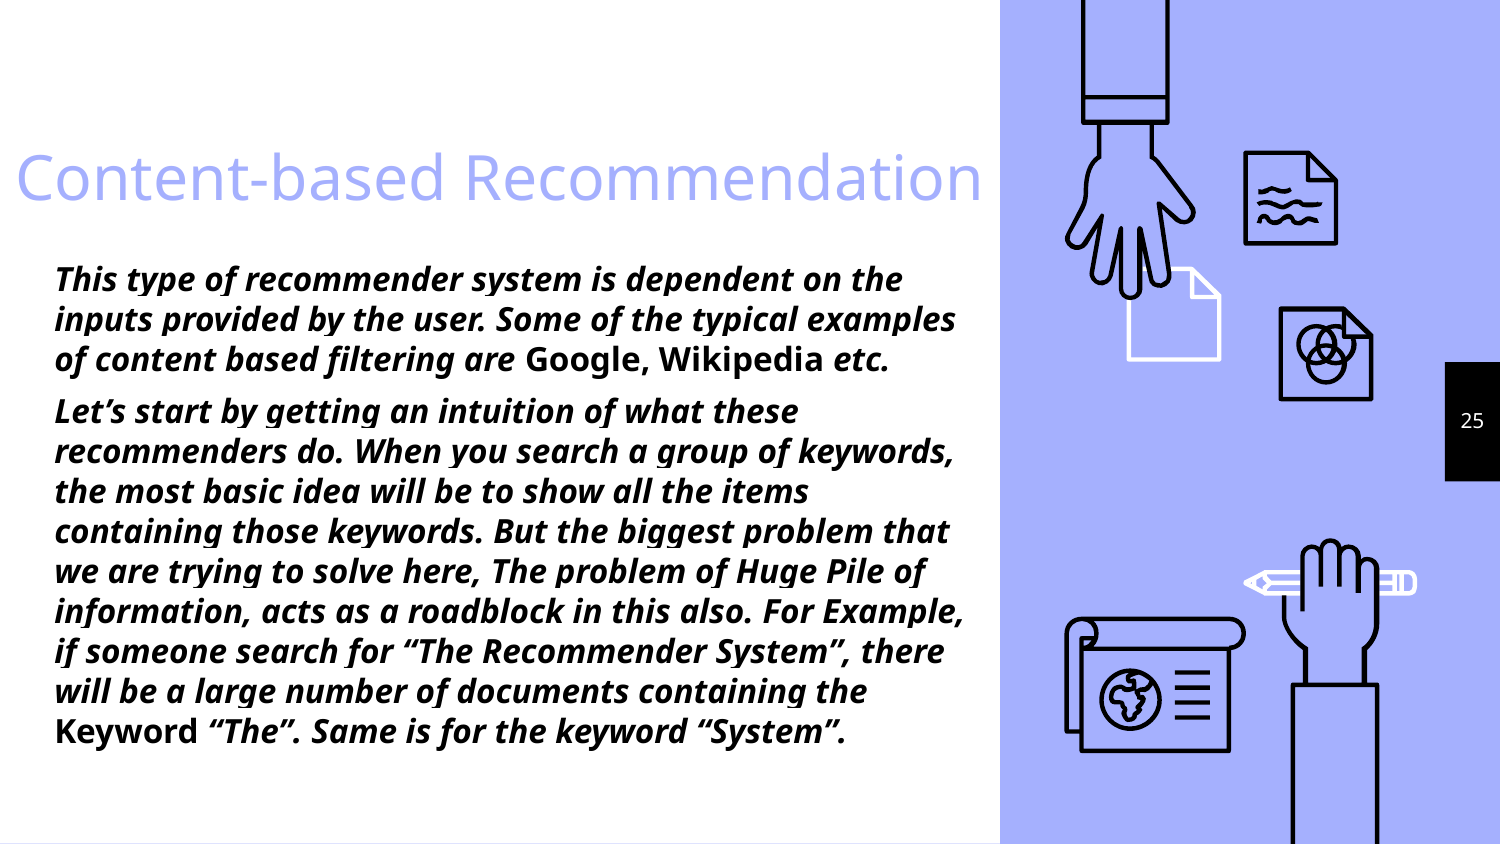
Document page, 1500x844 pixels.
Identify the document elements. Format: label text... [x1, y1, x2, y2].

title Content-based Recommendation [0, 66, 1158, 228]
list This type of recommender system is dependent on the inputs provided by the user. Some of the typical examples of content based filtering are Google, Wikipedia etc. Let’s start by getting an intuition of what these recommenders do. When you search a group of keywords, the most basic idea will be to show all the items containing those keywords. But the biggest problem that we are trying to solve here, The problem of Huge Pile of information, acts as a roadblock in this also. For Example, if someone search for “The Recommender System”, there will be a large number of documents containing the Keyword “The”. Same is for the keyword “System”. [39, 243, 995, 827]
slide_number ‹#› [1444, 362, 1500, 482]
